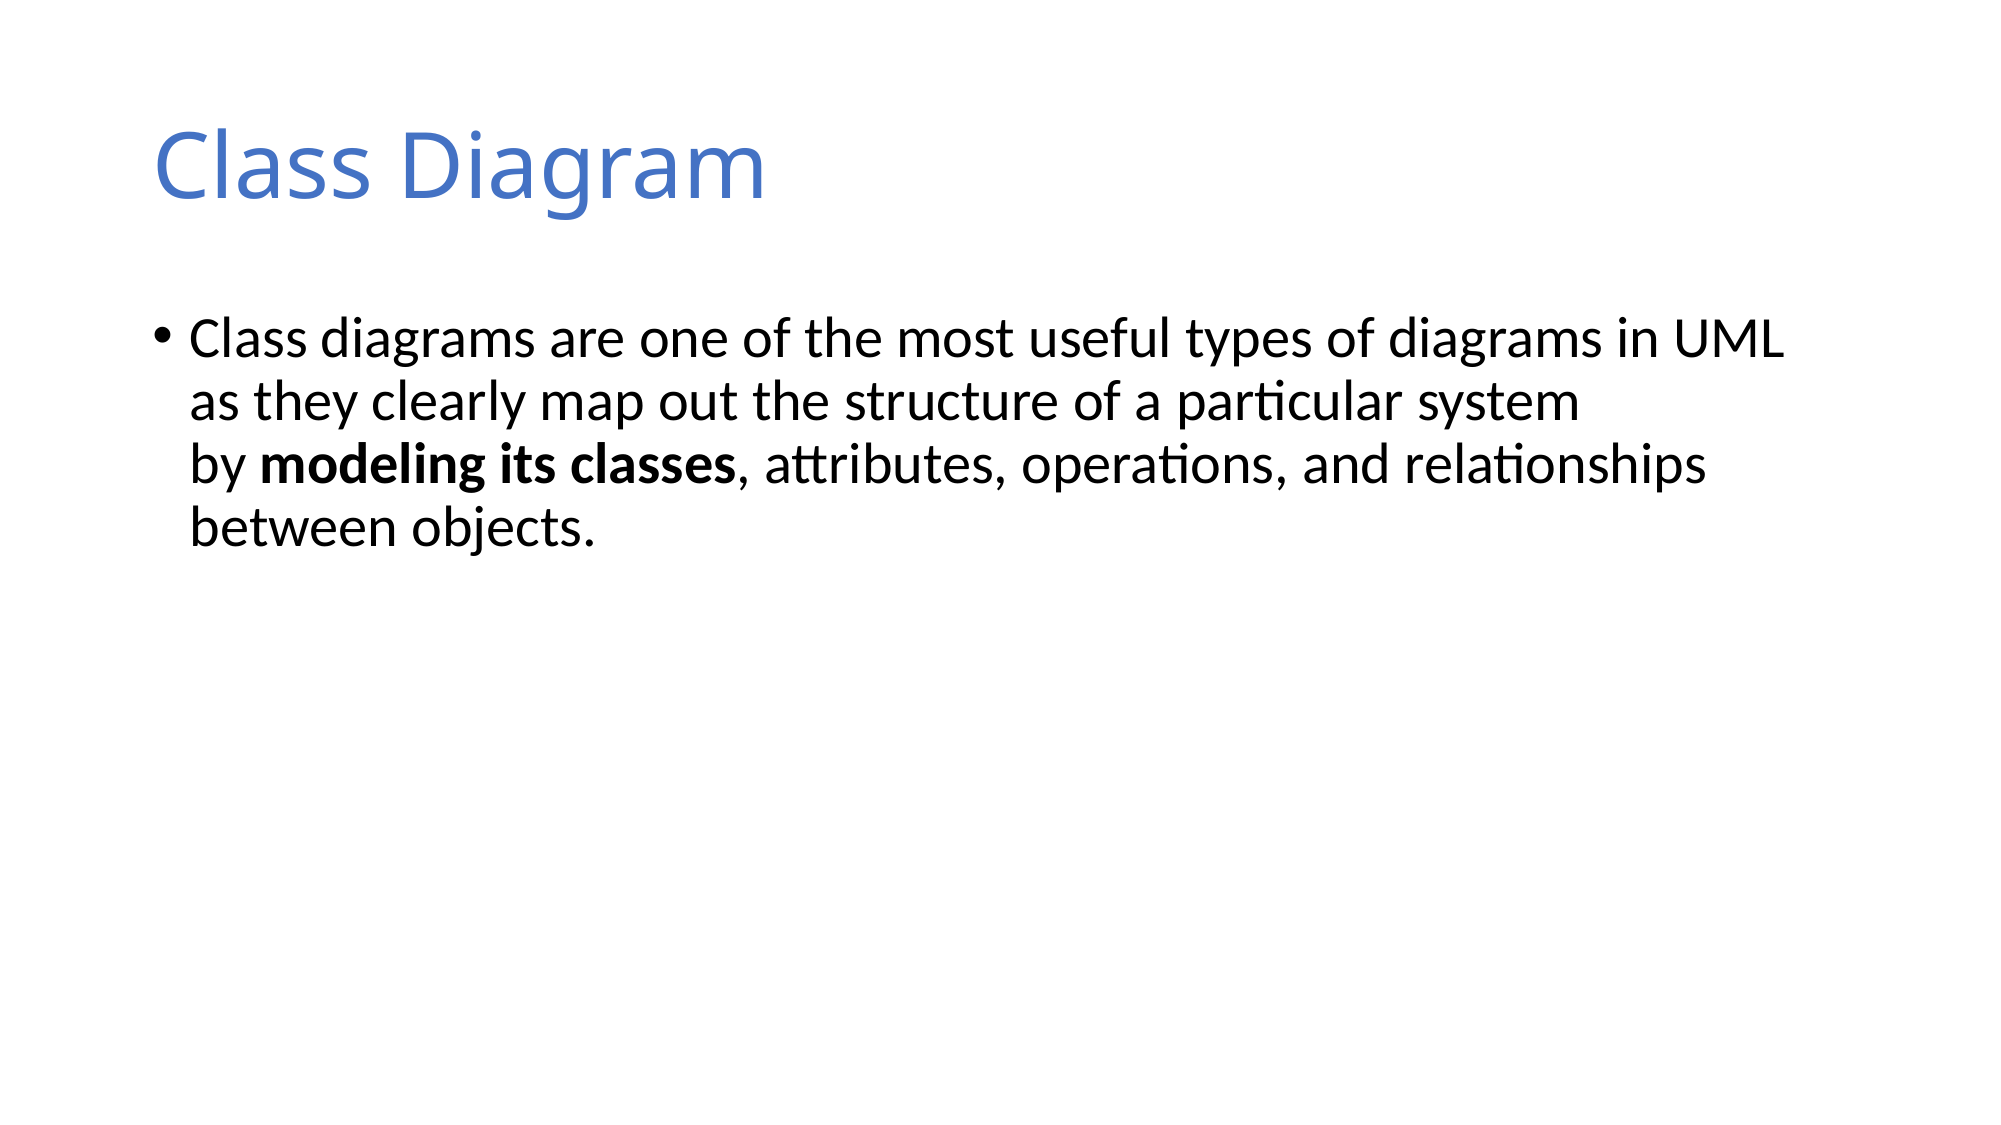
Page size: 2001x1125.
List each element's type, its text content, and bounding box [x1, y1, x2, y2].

list Class diagrams are one of the most useful types of diagrams in UML as they clearly map out the structure of a particular system by modeling its classes, attributes, operations, and relationships between objects. [137, 299, 1863, 1014]
title Class Diagram [137, 59, 1863, 278]
